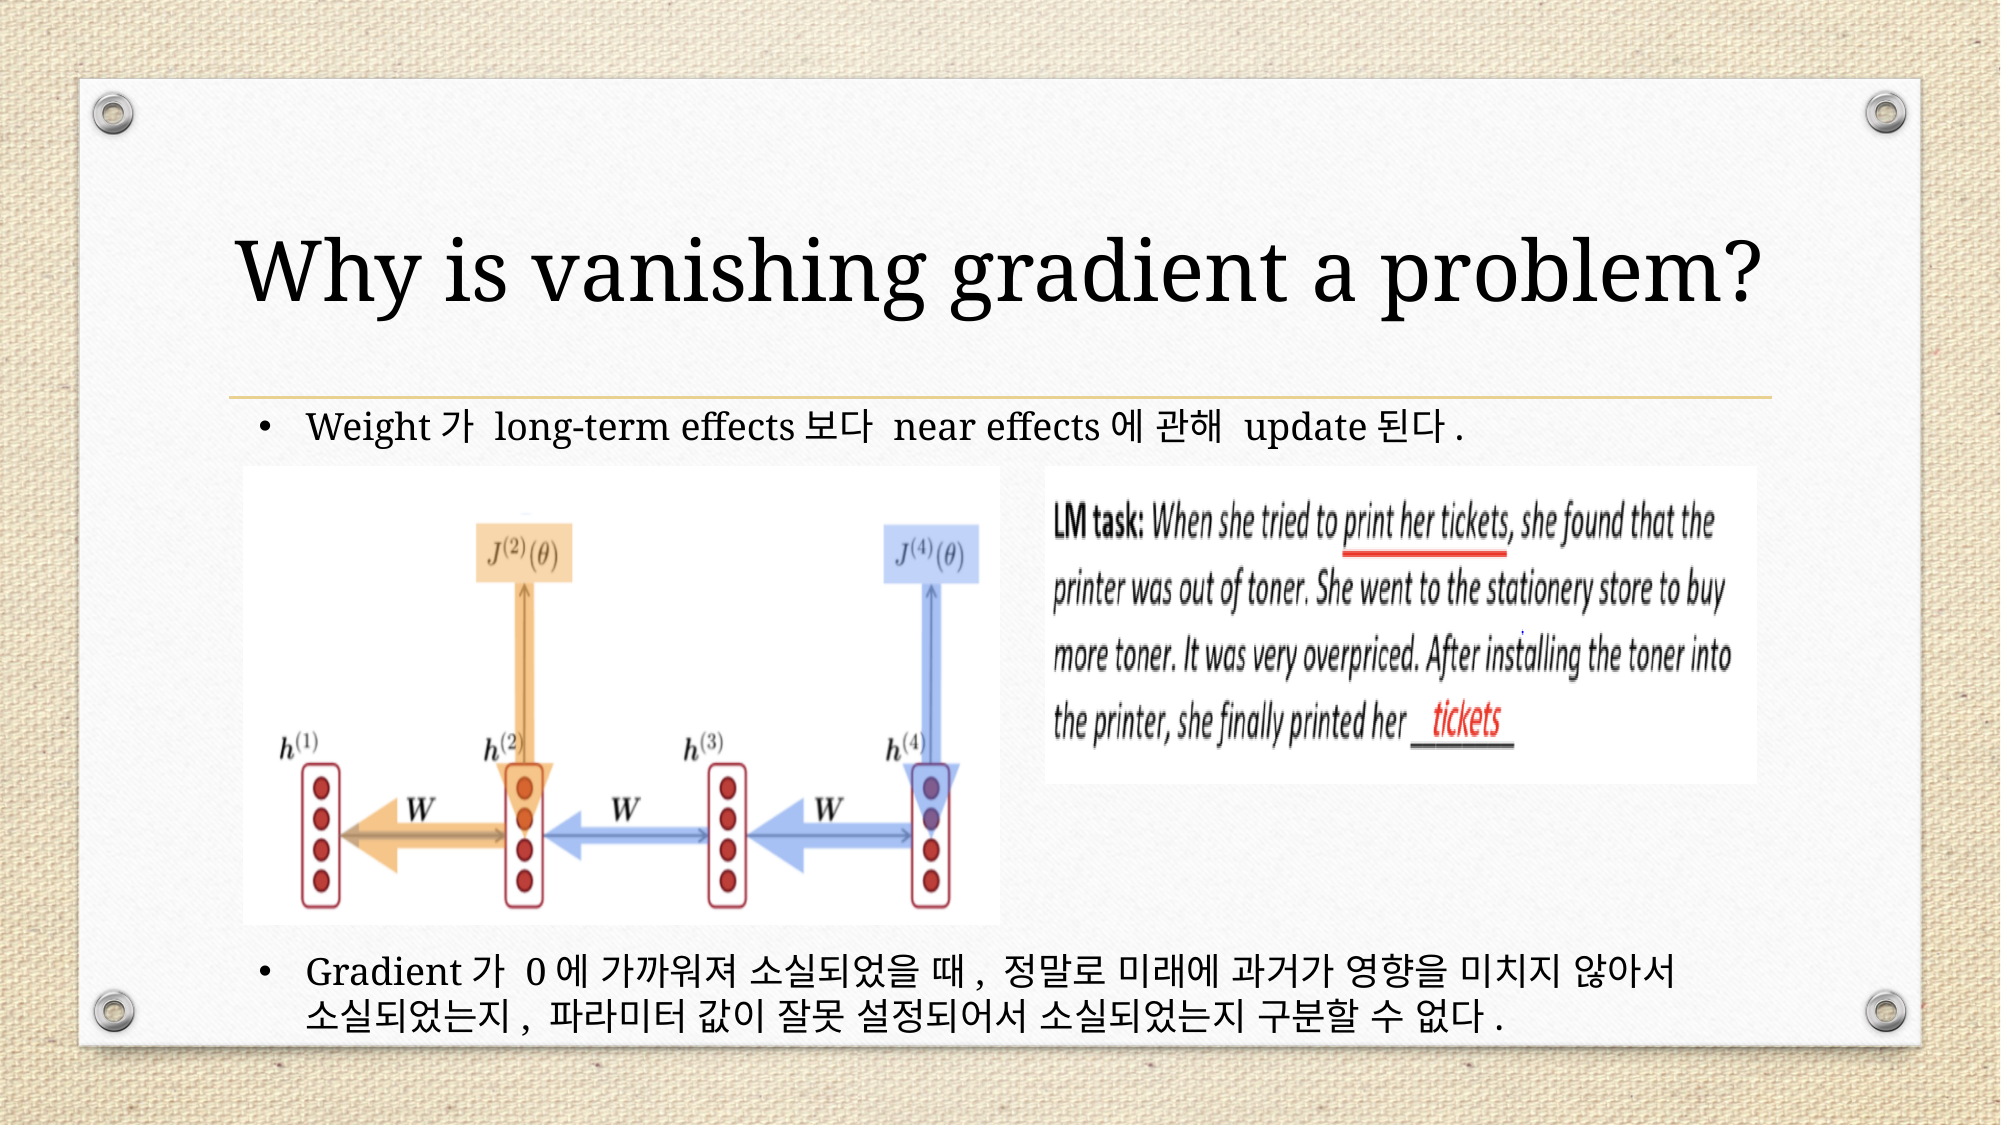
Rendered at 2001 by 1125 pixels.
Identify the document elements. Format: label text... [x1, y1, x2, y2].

text_box Gradient가 0에 가까워져 소실되었을 때, 정말로 미래에 과거가 영향을 미치지 않아서 소실되었는지, 파라미터 값이 잘못 설정되어서 소실되었는지 구분할 수 없다. [243, 940, 1732, 1046]
title Why is vanishing gradient a problem? [212, 161, 1788, 375]
picture [0, 0, 2001, 1125]
text_box Weight가 long-term effects보다 near effects에 관해 update된다. [243, 395, 1732, 456]
